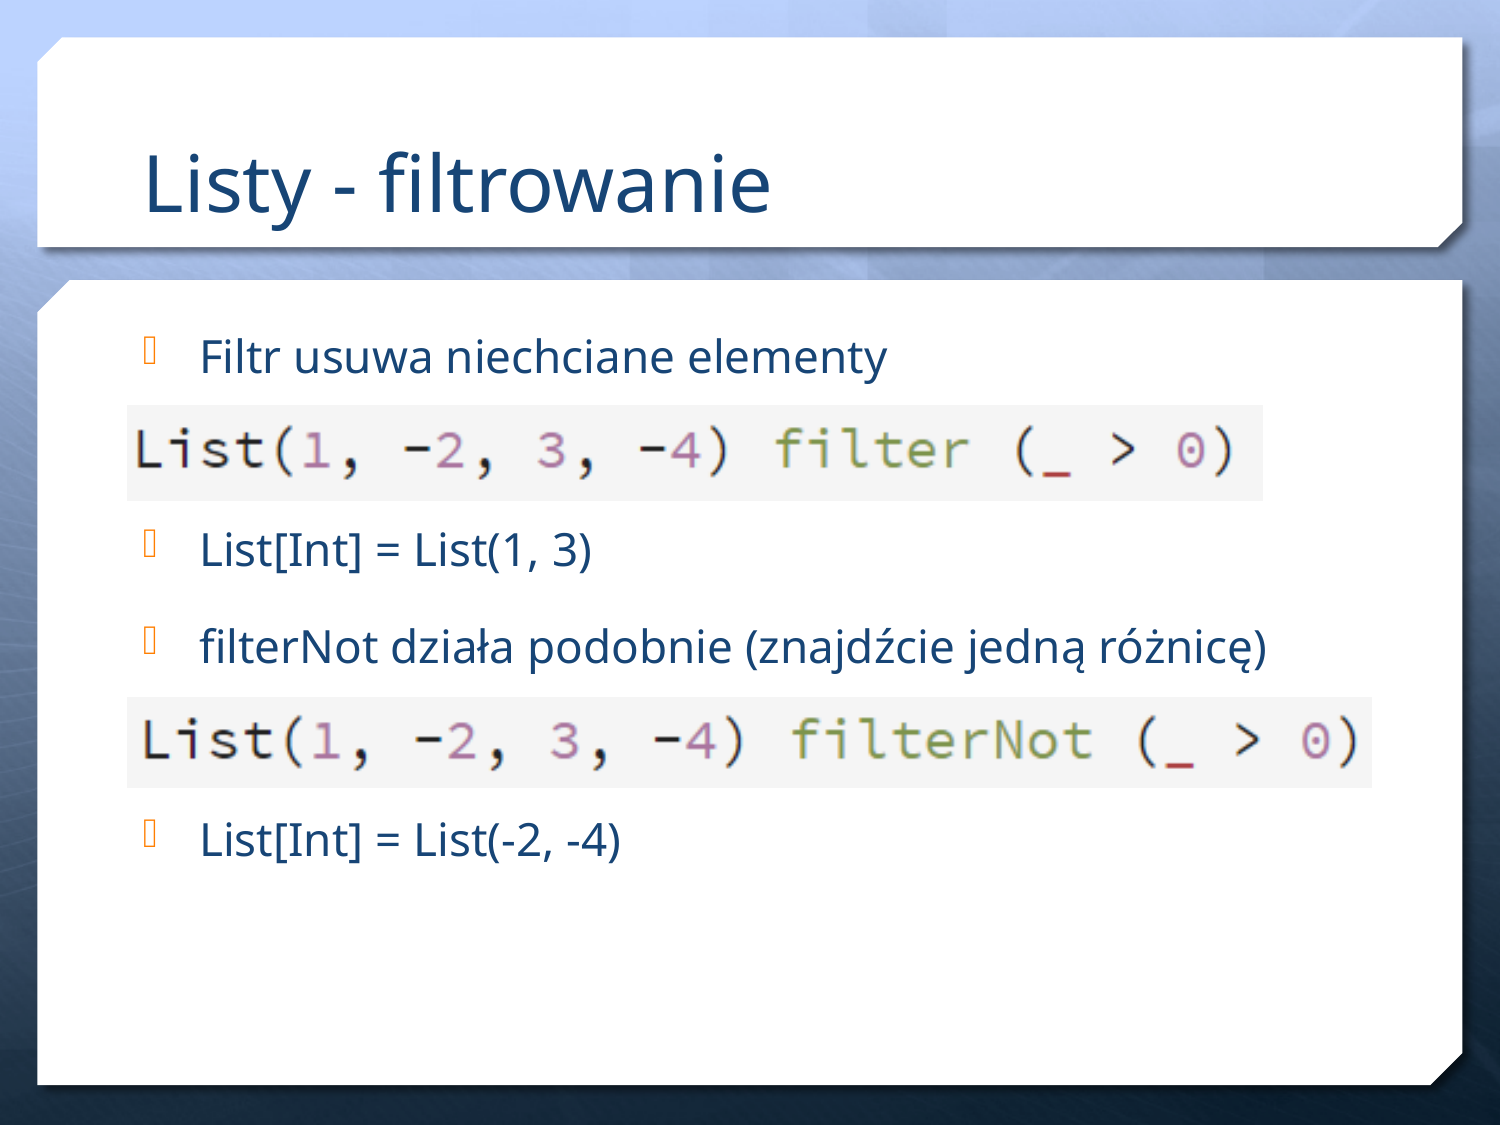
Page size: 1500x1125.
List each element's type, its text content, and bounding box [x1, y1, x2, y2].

list Filtr usuwa niechciane elementy List[Int] = List(1, 3) filterNot działa podobnie (znajdźcie jedną różnicę) List[Int] = List(-2, -4) [127, 319, 1372, 696]
title Listy - filtrowanie [127, 48, 1372, 236]
picture [127, 404, 1264, 502]
picture [127, 696, 1373, 788]
list Filtr usuwa niechciane elementy List[Int] = List(1, 3) filterNot działa podobnie (znajdźcie jedną różnicę) List[Int] = List(-2, -4) [127, 788, 1372, 978]
